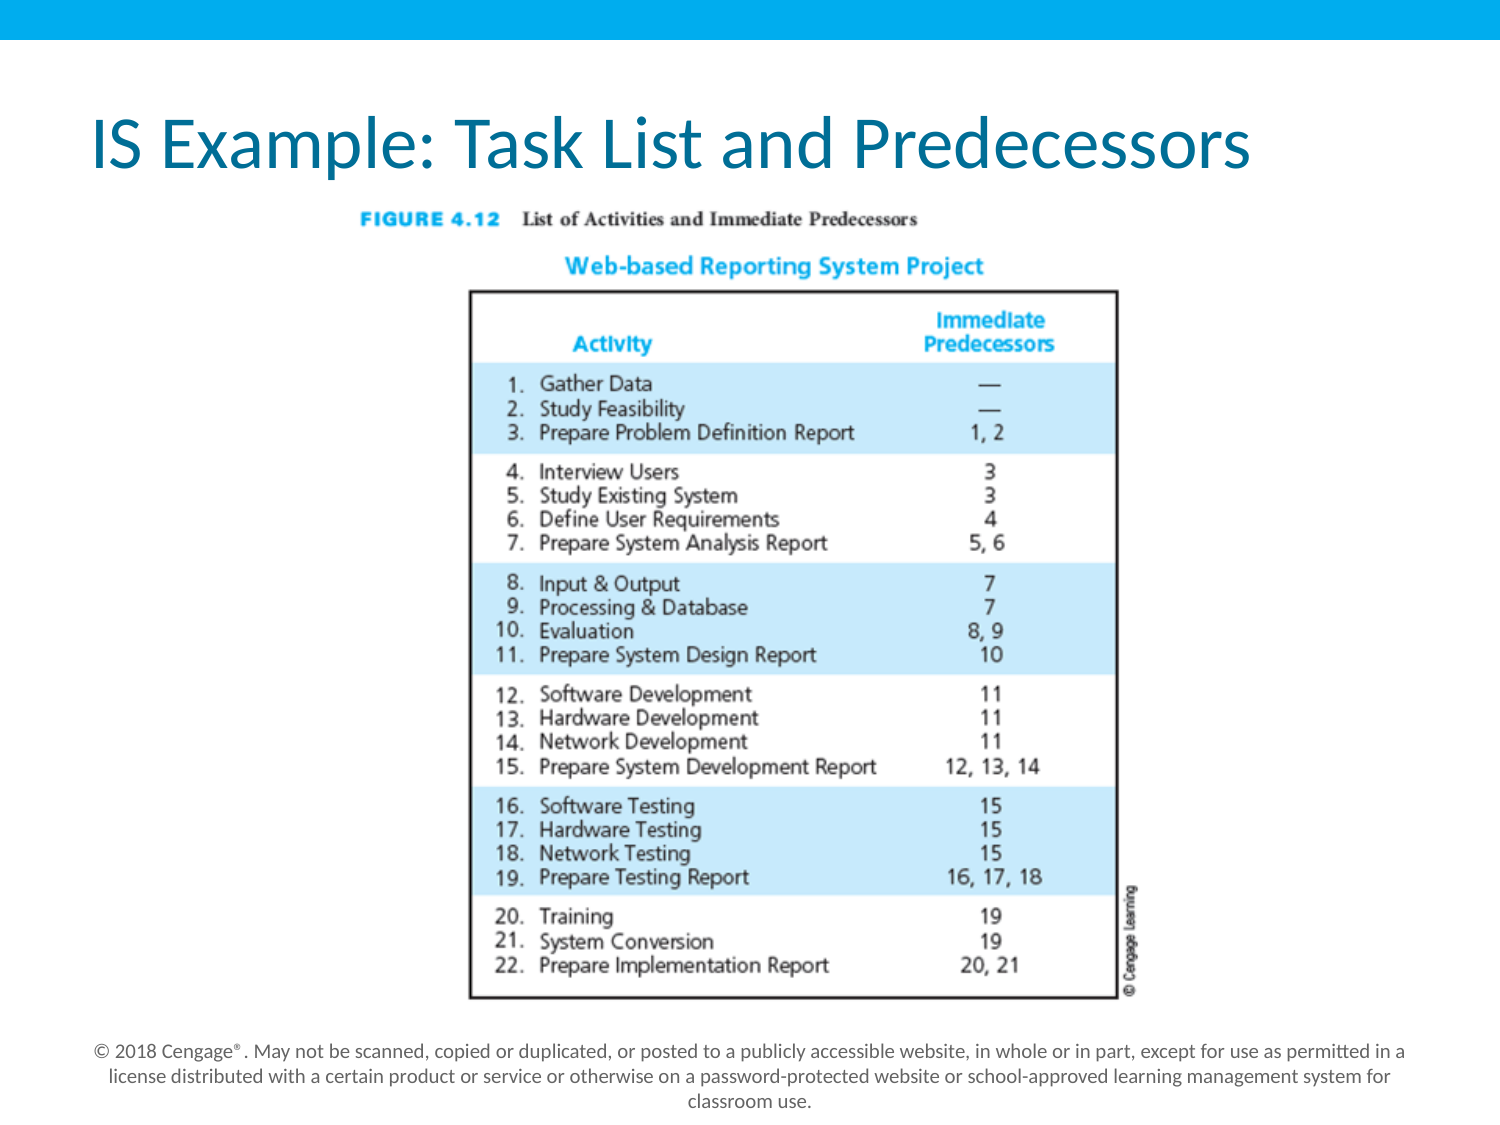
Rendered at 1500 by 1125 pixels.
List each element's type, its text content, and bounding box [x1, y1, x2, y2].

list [348, 199, 1152, 1017]
title IS Example: Task List and Predecessors [75, 45, 1425, 233]
